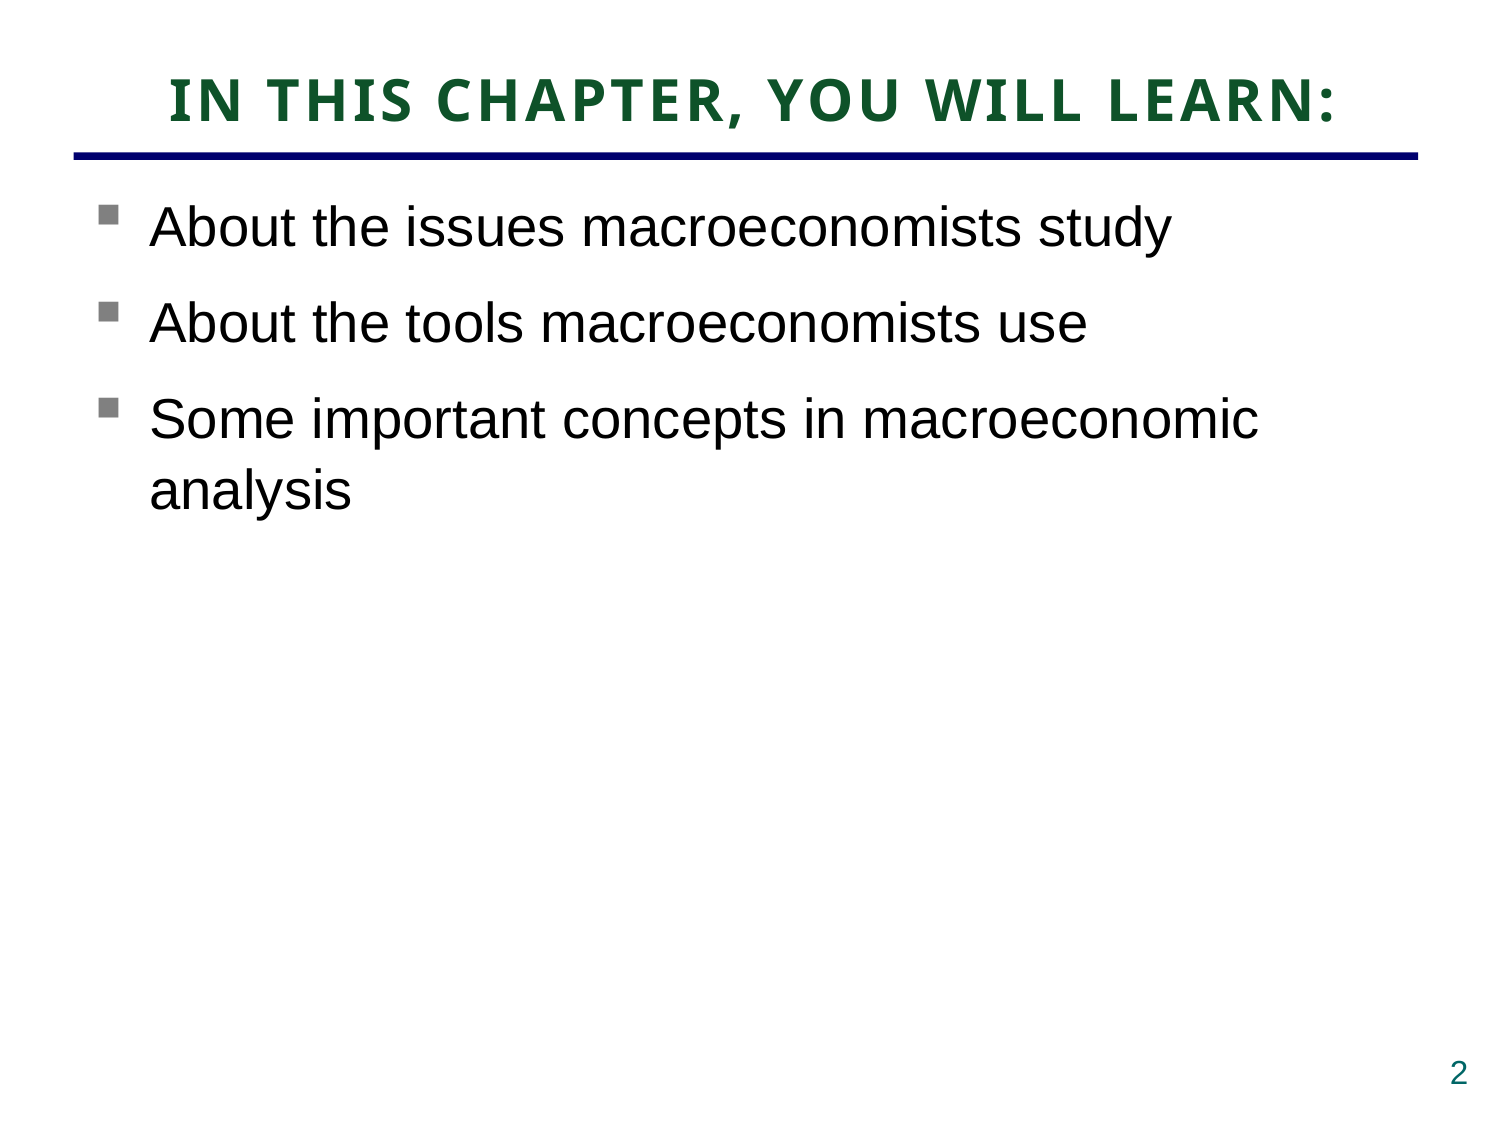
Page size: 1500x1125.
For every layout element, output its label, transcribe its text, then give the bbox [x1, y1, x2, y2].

text_box [72, 150, 1420, 162]
list About the issues macroeconomists study About the tools macroeconomists use Some important concepts in macroeconomic analysis [78, 179, 1425, 1033]
text_box 1 [1386, 1051, 1469, 1100]
title IN THIS CHAPTER, YOU WILL LEARN: [76, 50, 1430, 143]
